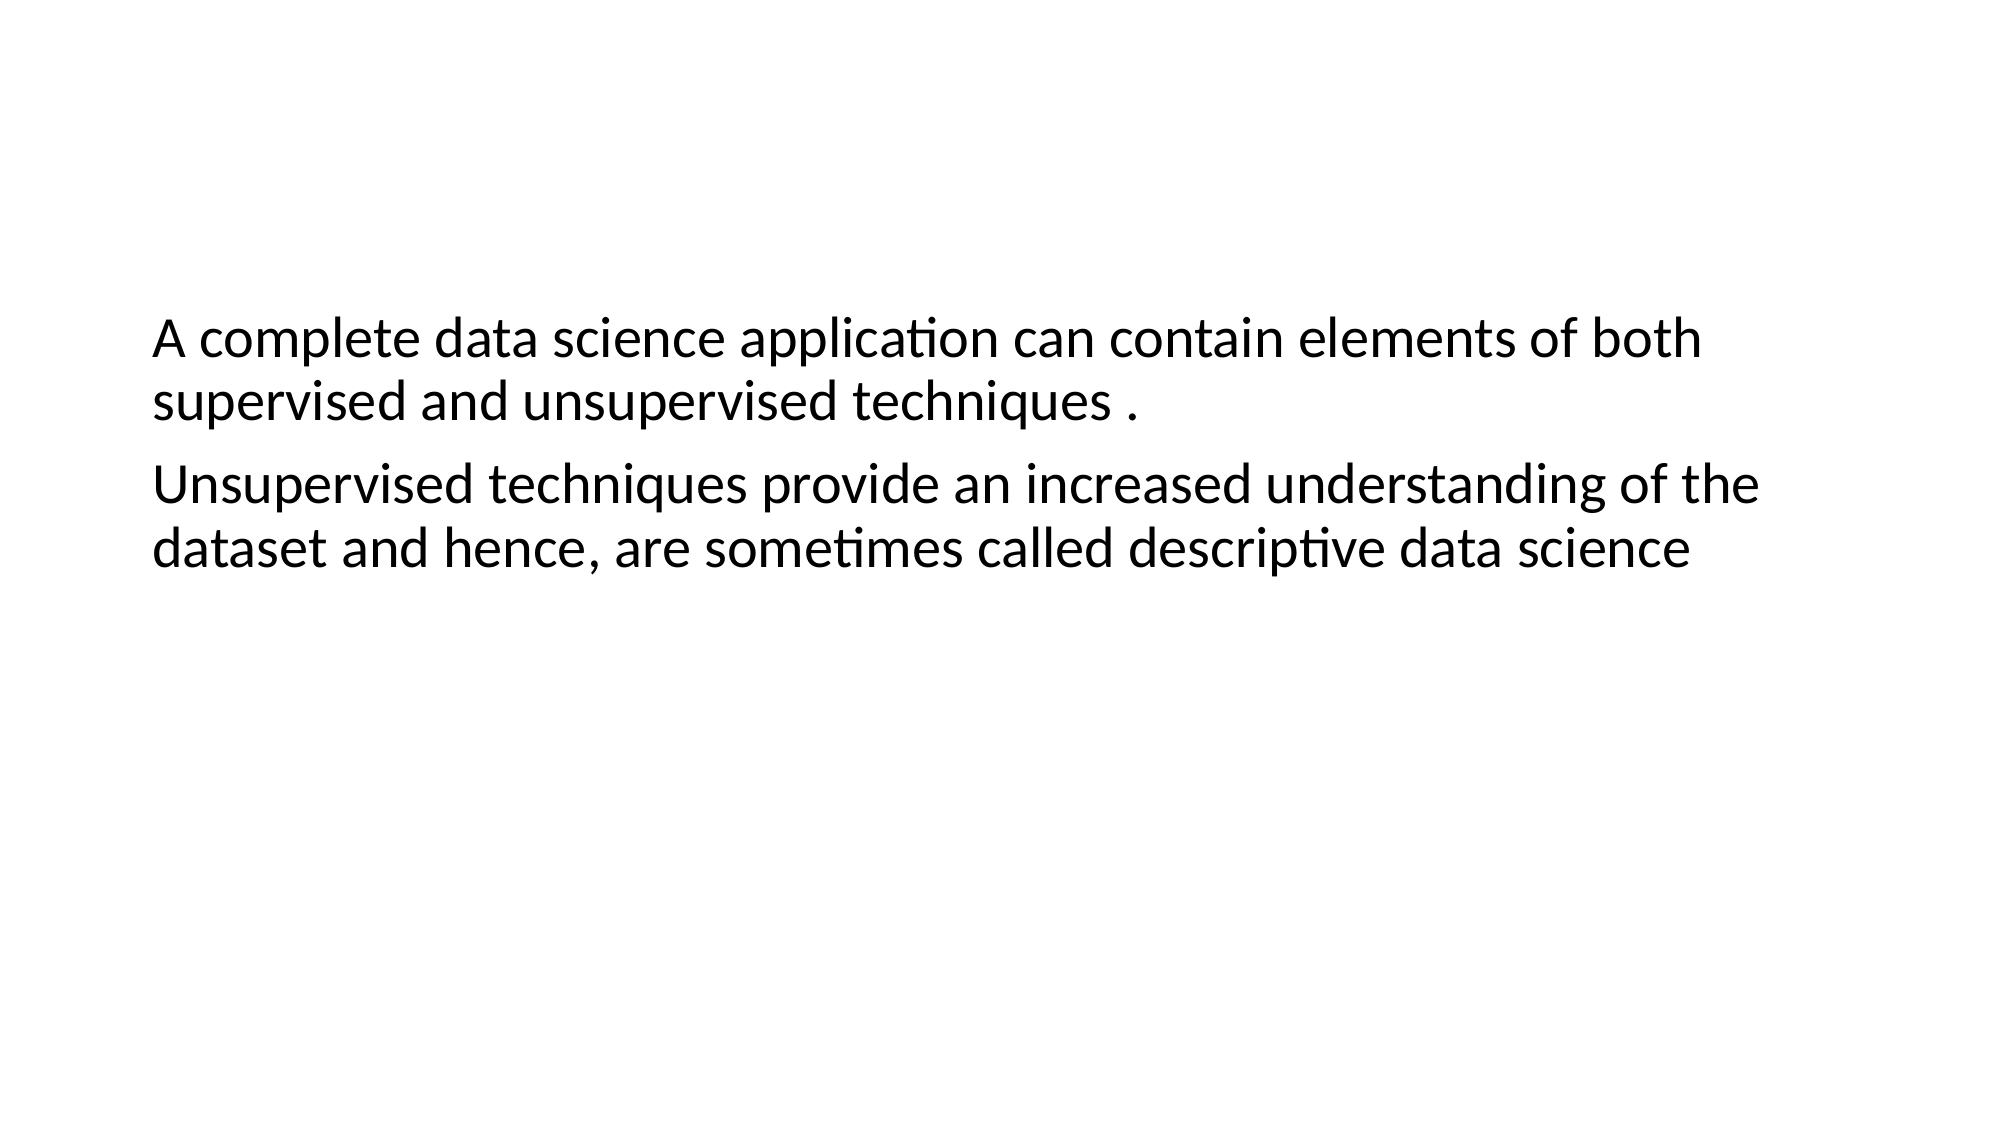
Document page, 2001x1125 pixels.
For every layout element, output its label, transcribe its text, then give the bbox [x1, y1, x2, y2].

list A complete data science application can contain elements of both supervised and unsupervised techniques . Unsupervised techniques provide an increased understanding of the dataset and hence, are sometimes called descriptive data science [137, 299, 1863, 1014]
